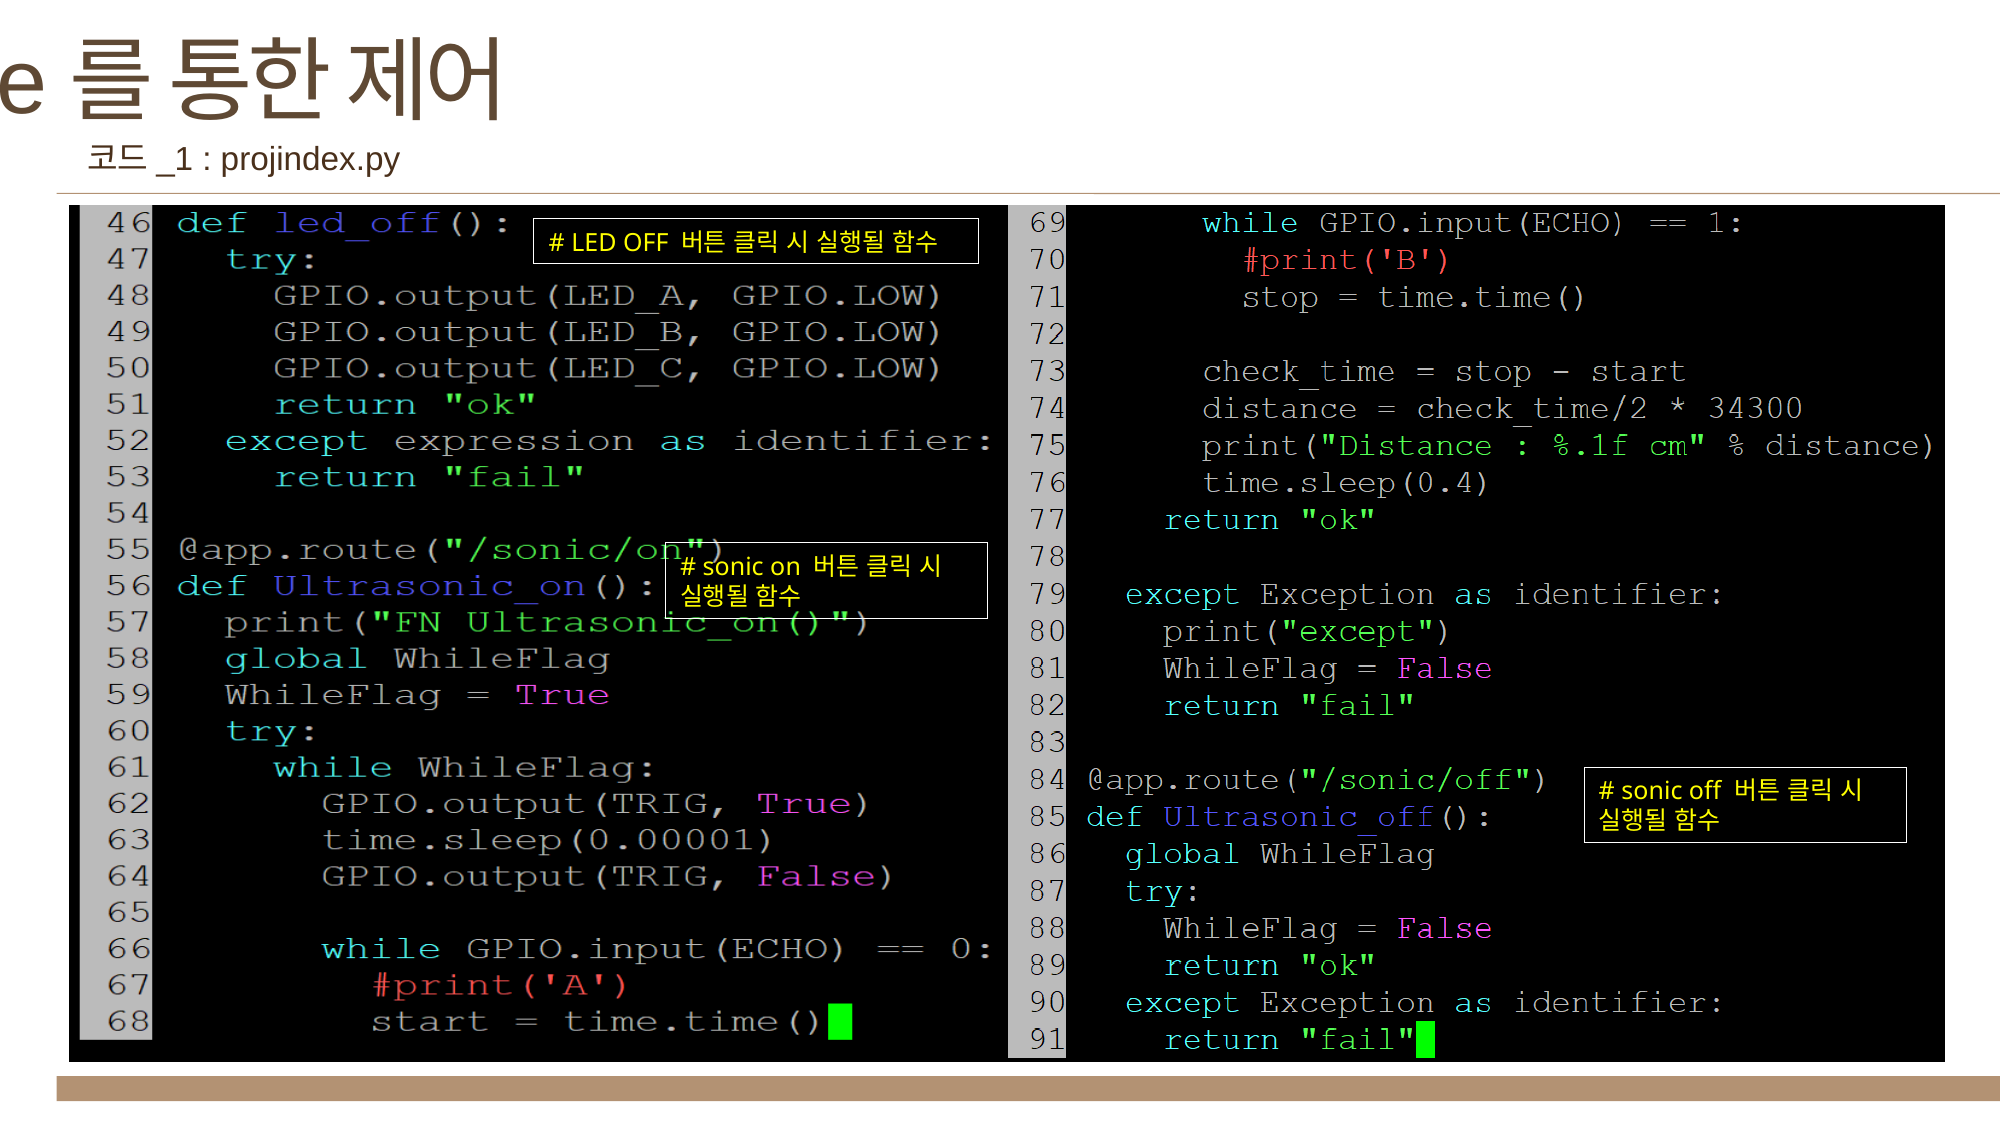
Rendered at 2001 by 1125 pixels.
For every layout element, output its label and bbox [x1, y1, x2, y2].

text_box [56, 1075, 2000, 1102]
text_box [69, 13, 415, 185]
picture [69, 205, 1945, 1062]
